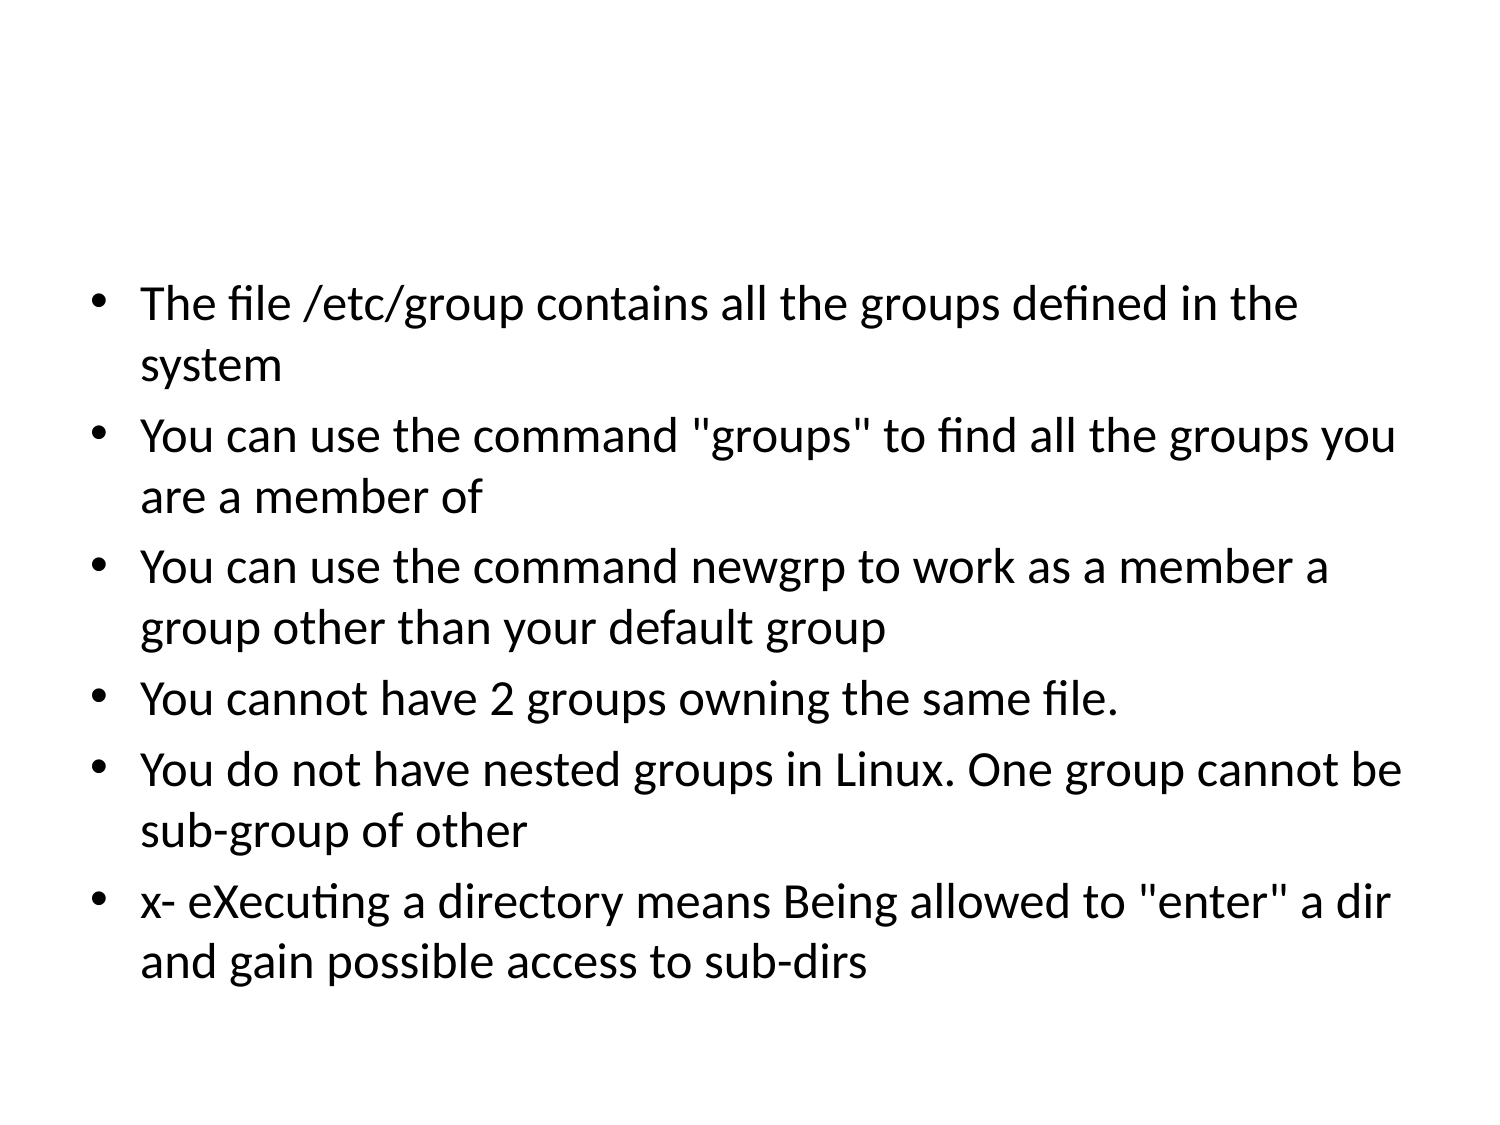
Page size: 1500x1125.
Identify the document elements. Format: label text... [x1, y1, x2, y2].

list The file /etc/group contains all the groups defined in the system You can use the command "groups" to find all the groups you are a member of You can use the command newgrp to work as a member a group other than your default group You cannot have 2 groups owning the same file. You do not have nested groups in Linux. One group cannot be sub-group of other x- eXecuting a directory means Being allowed to "enter" a dir and gain possible access to sub-dirs [75, 262, 1425, 1005]
